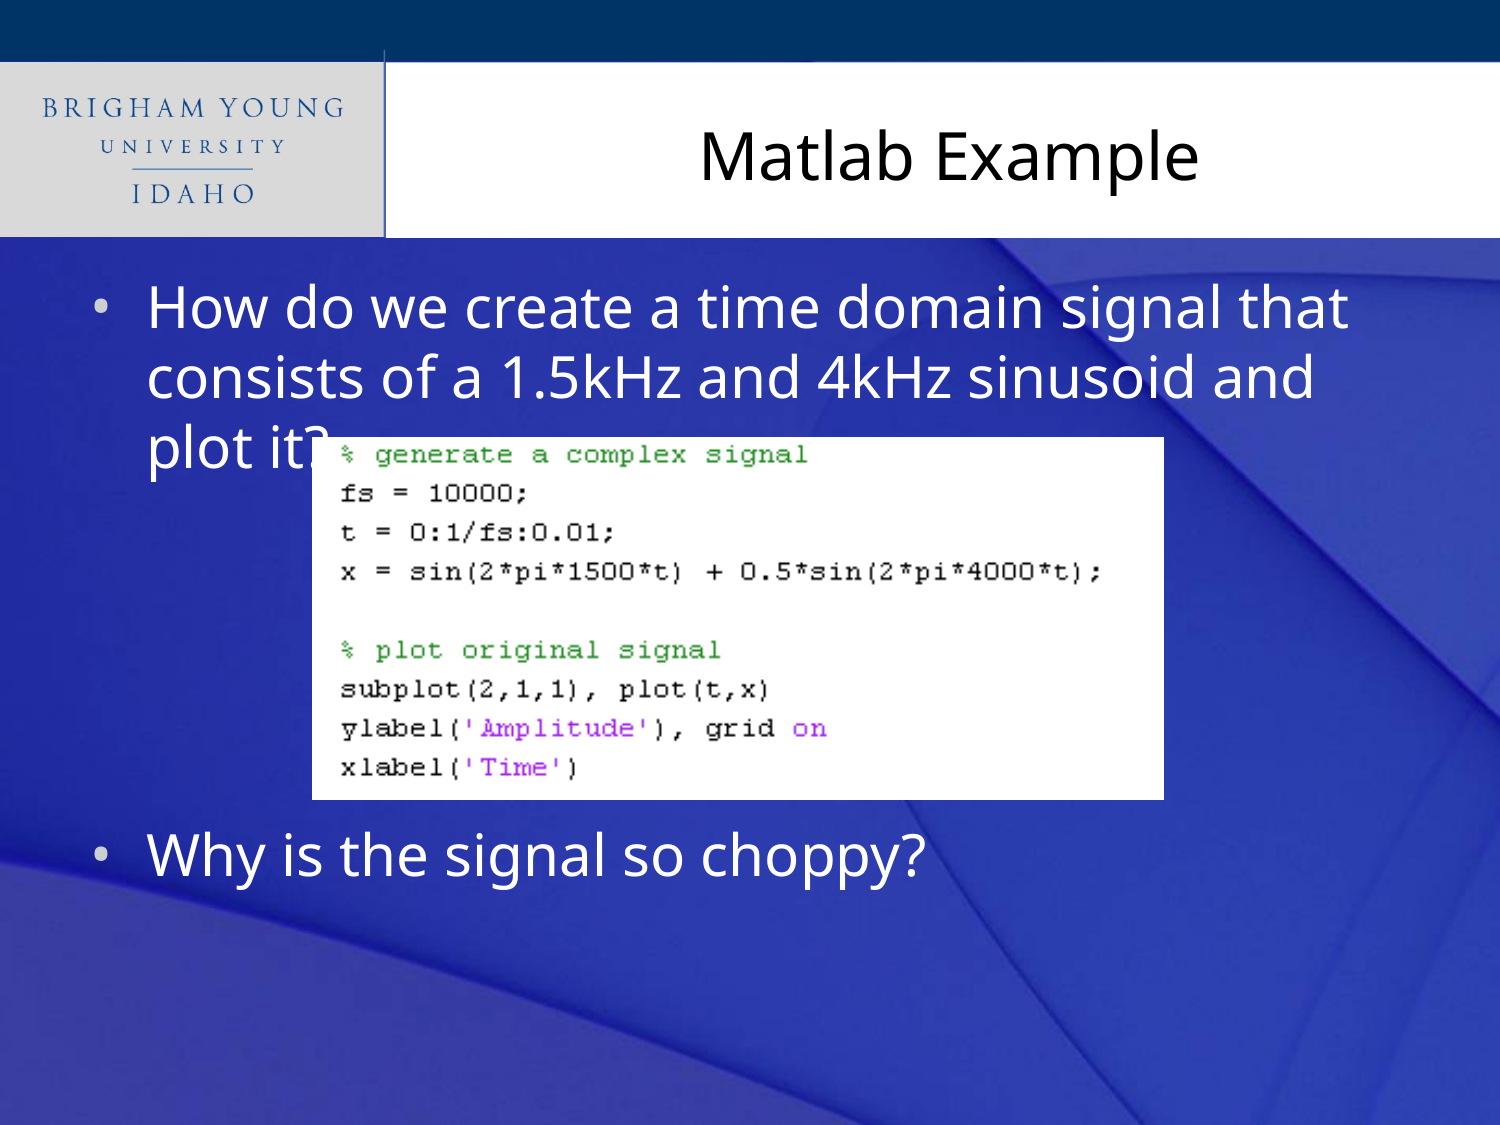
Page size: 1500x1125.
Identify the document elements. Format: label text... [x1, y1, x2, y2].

title Matlab Example [399, 75, 1500, 233]
picture [0, 62, 1500, 1125]
list How do we create a time domain signal that consists of a 1.5kHz and 4kHz sinusoid and plot it? Why is the signal so choppy? [75, 262, 1425, 1005]
